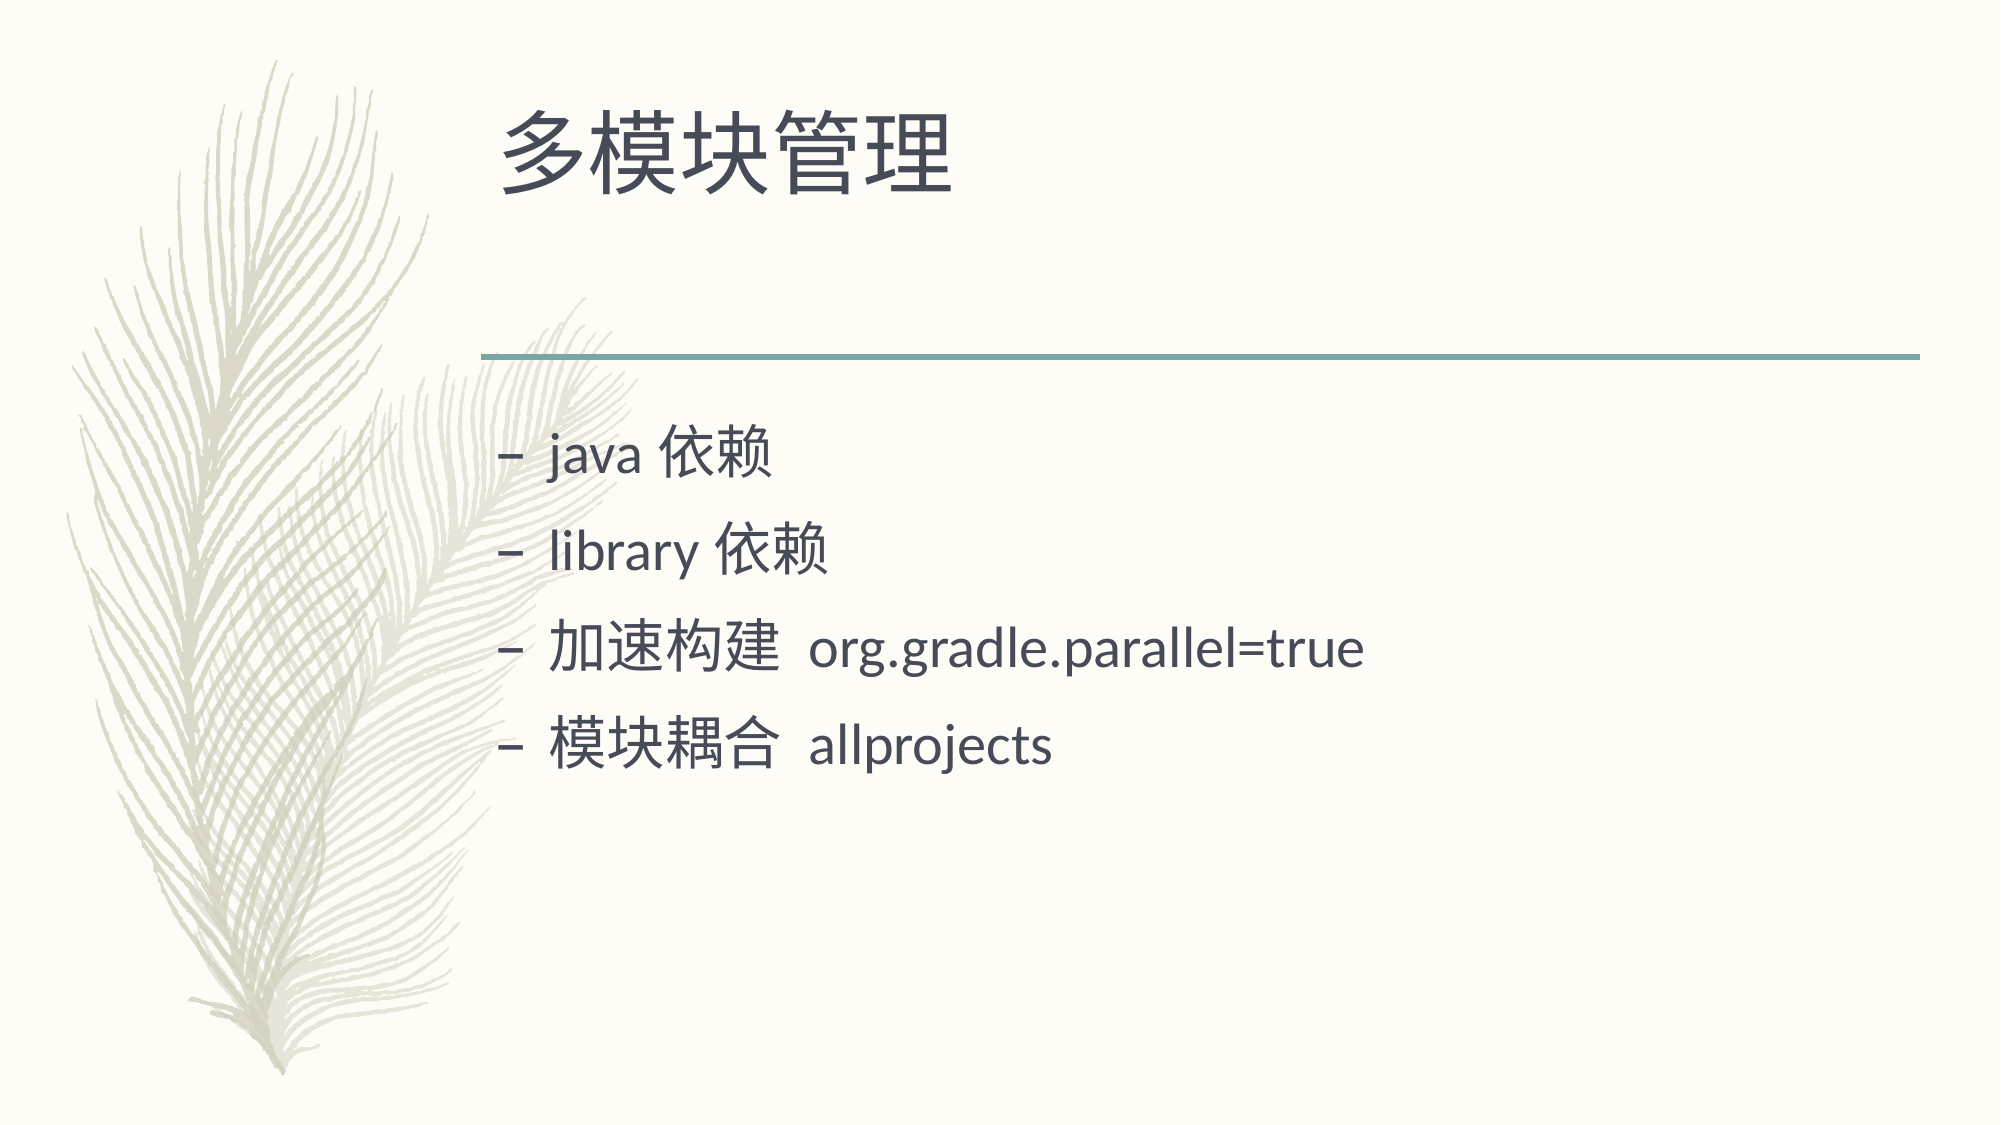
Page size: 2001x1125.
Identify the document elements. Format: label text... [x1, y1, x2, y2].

title 多模块管理 [481, 93, 1920, 350]
list java依赖 library依赖 加速构建 org.gradle.parallel=true 模块耦合 allprojects [481, 399, 1920, 999]
